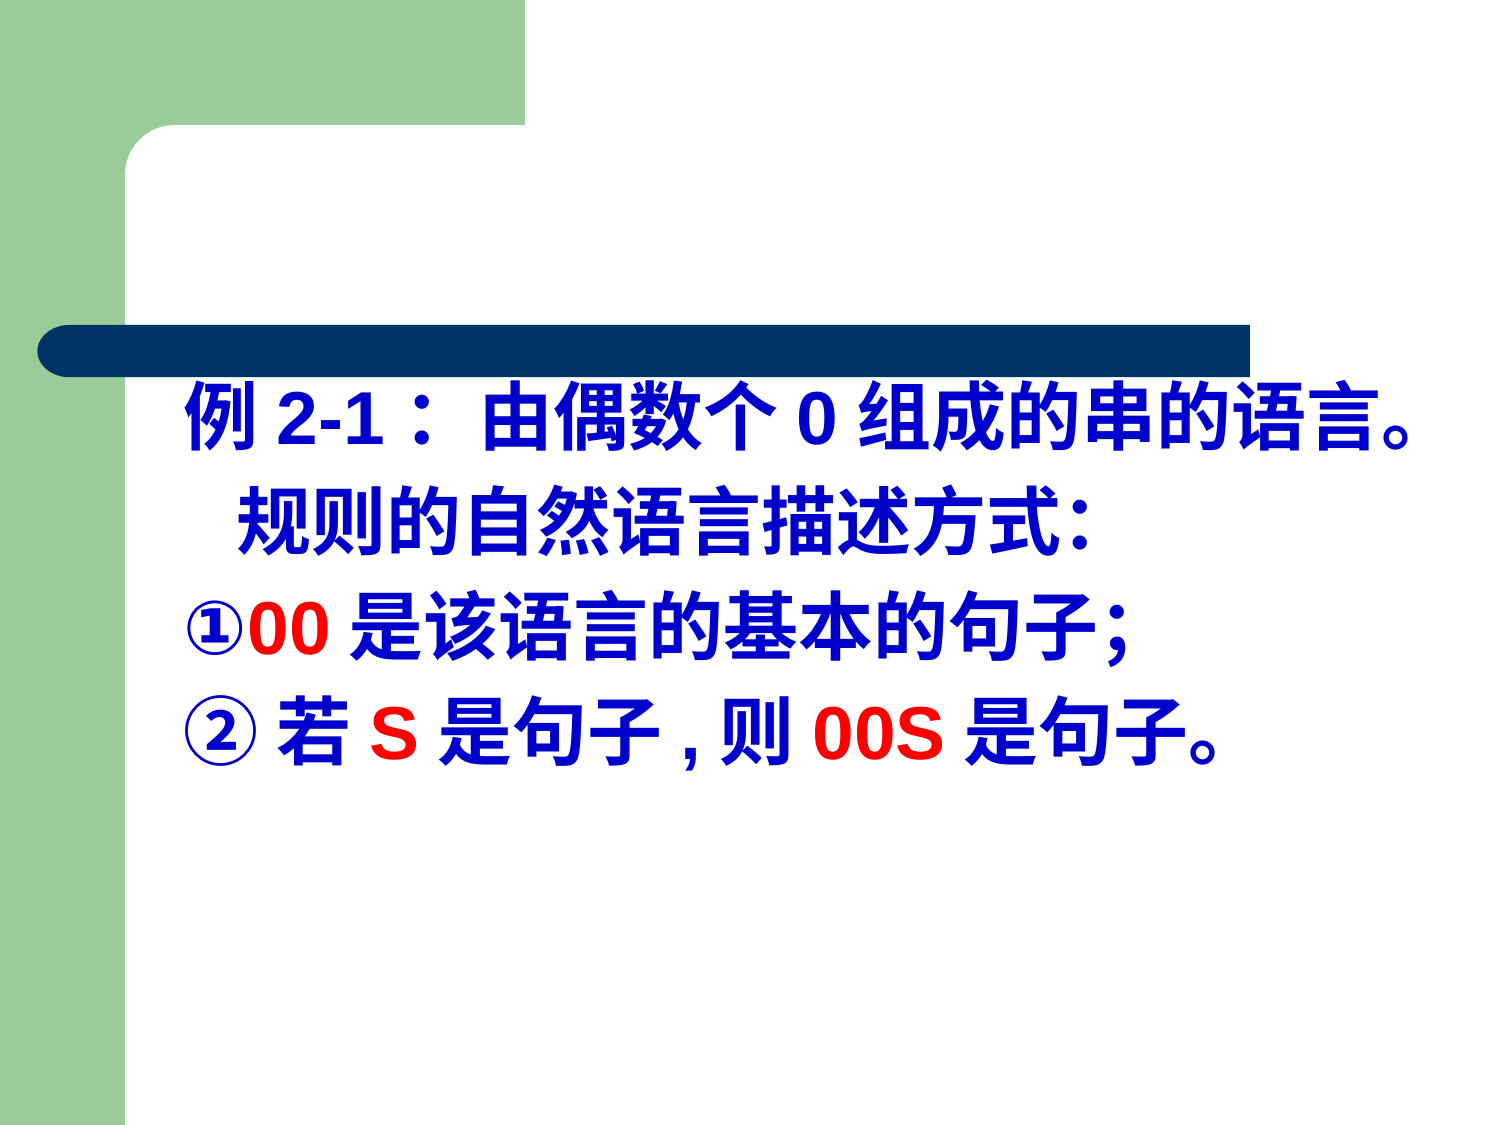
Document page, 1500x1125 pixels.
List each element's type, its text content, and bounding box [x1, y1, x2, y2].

list 例2-1：由偶数个0组成的串的语言。 规则的自然语言描述方式： ①00是该语言的基本的句子； ②若S是句子,则00S是句子。 [168, 362, 1436, 1038]
